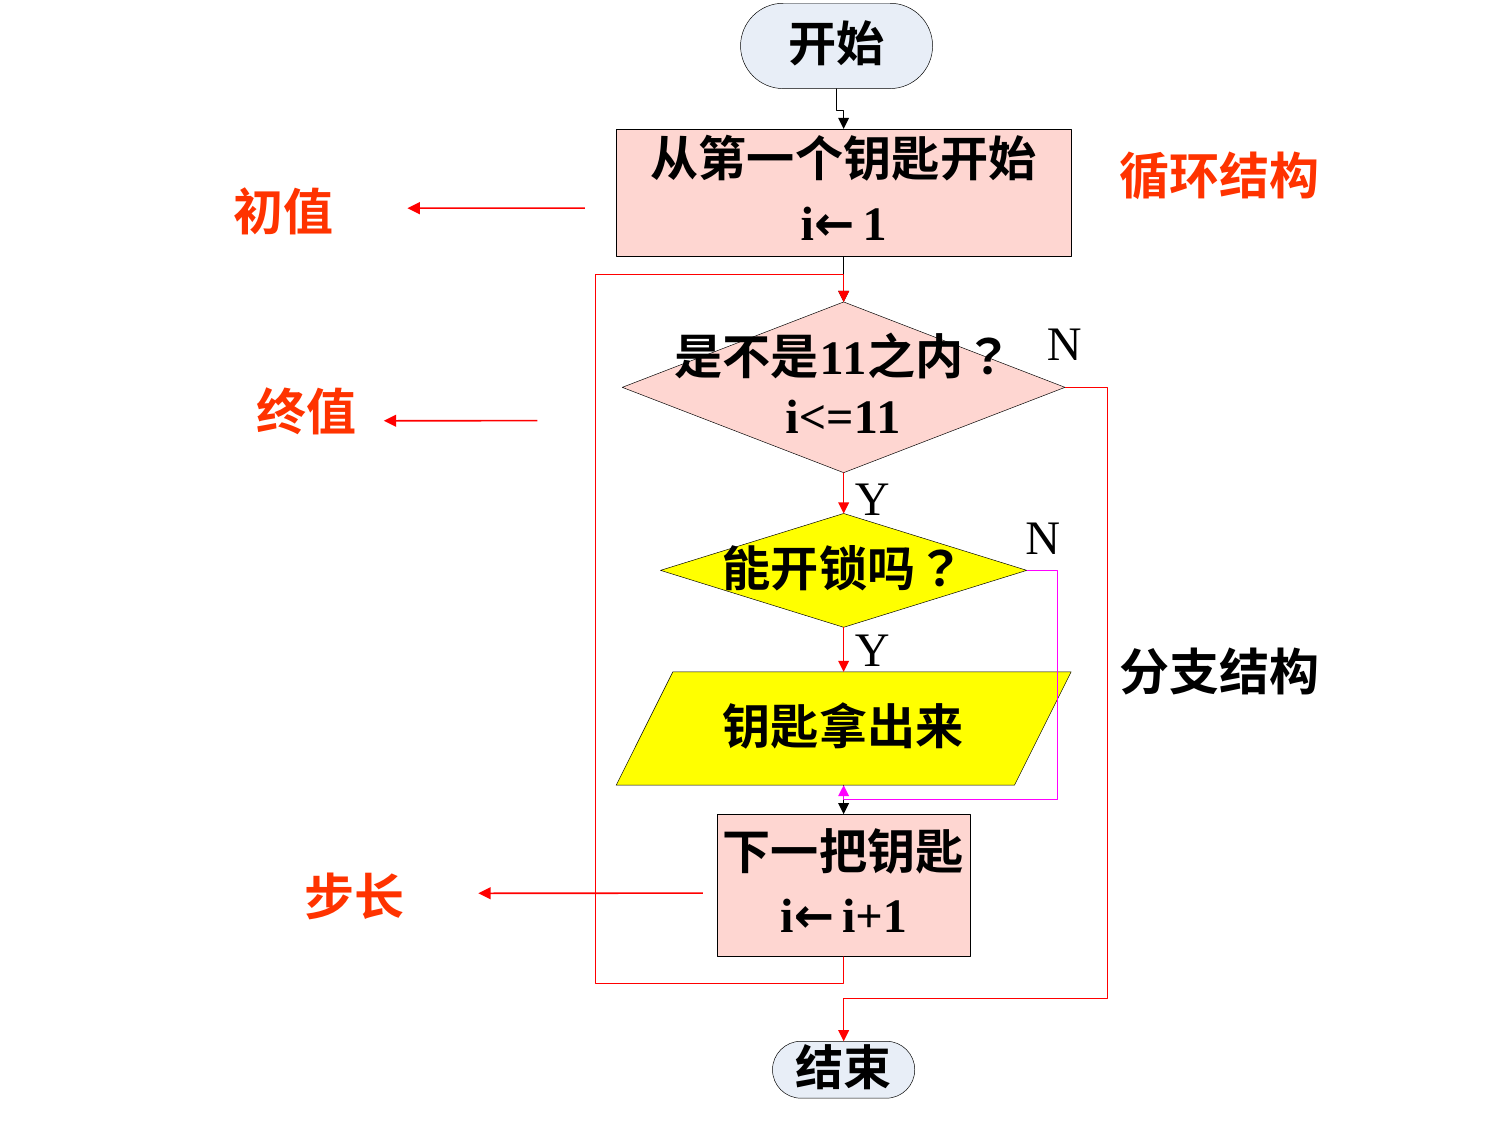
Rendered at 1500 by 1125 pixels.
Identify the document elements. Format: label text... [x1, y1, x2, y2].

text_box 步长 [289, 857, 479, 933]
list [577, 0, 1389, 1102]
text_box 初值 [218, 172, 408, 248]
text_box 终值 [242, 373, 420, 449]
text_box [407, 201, 572, 215]
text_box [383, 414, 538, 427]
text_box [478, 887, 572, 900]
